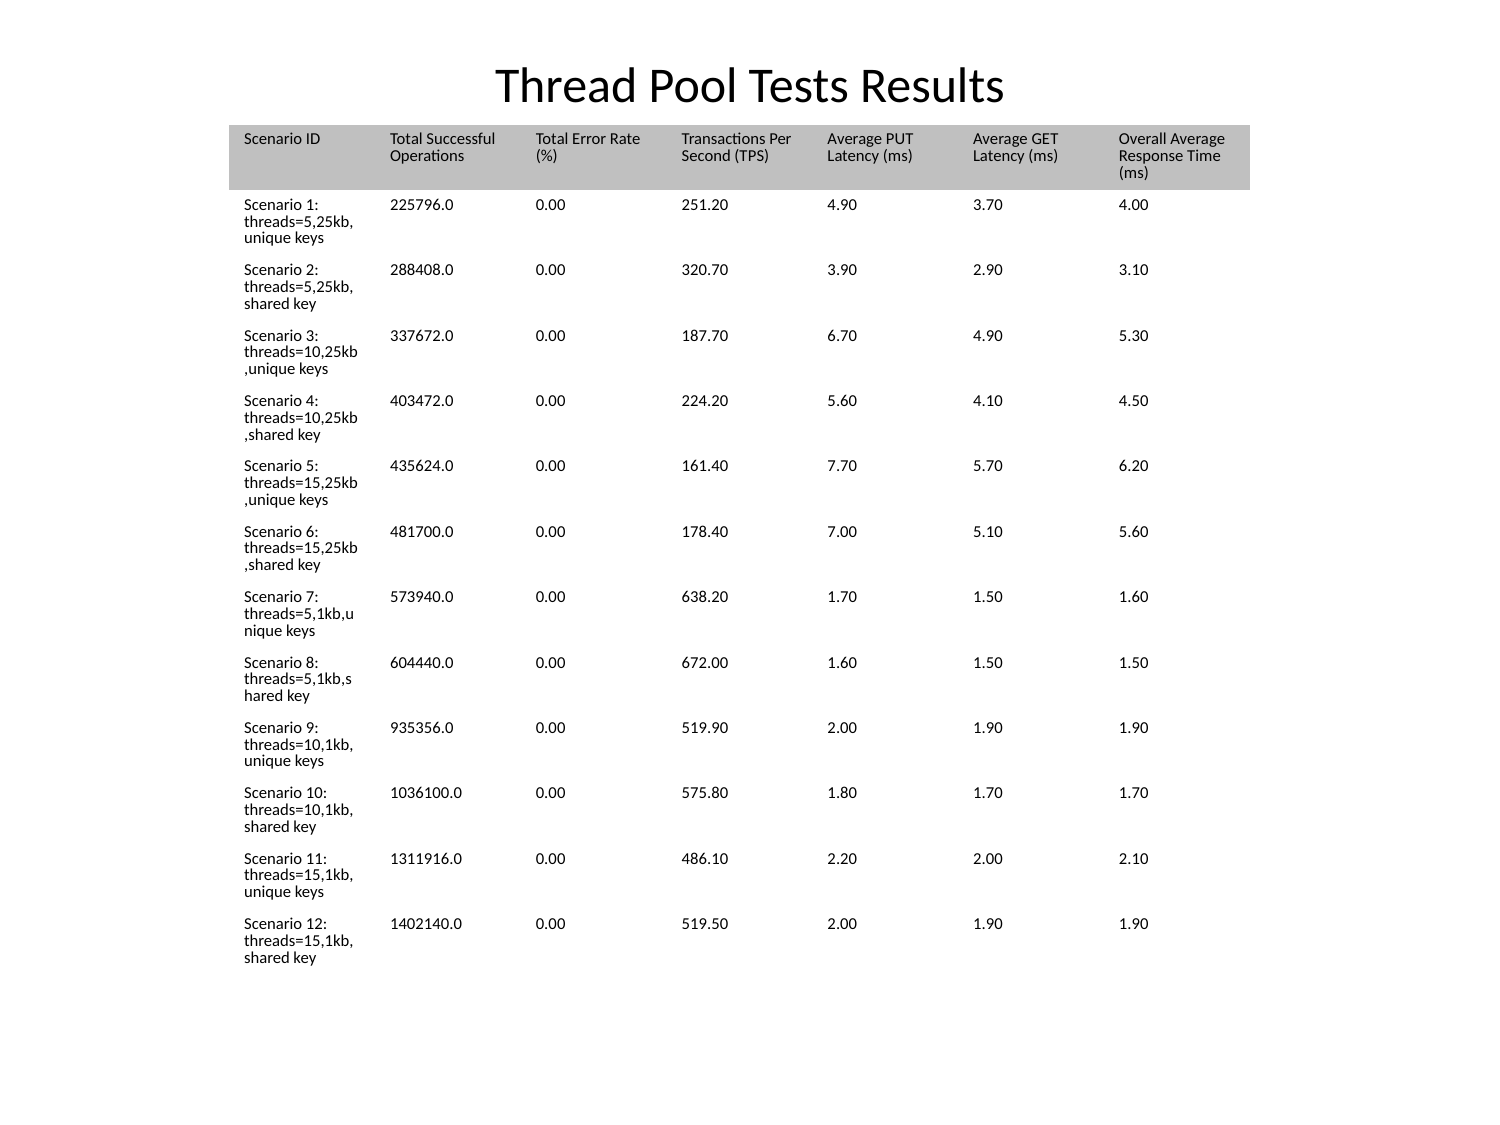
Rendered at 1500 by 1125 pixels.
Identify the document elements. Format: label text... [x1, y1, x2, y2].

table_cell Scenario 9: threads=10,1kb,unique keys [229, 713, 375, 779]
table_cell 519.50 [667, 910, 812, 975]
table_cell 2.00 [812, 713, 958, 779]
table_header Average GET Latency (ms) [958, 125, 1104, 190]
table_cell 1.70 [1104, 779, 1250, 844]
table_cell 638.20 [667, 583, 812, 648]
table_cell 5.10 [958, 517, 1104, 583]
table_cell Scenario 11: threads=15,1kb,unique keys [229, 844, 375, 910]
table_cell 2.20 [812, 844, 958, 910]
table_cell 1.70 [812, 583, 958, 648]
table_cell 935356.0 [375, 713, 521, 779]
table_cell 5.70 [958, 452, 1104, 517]
table_cell Scenario 3: threads=10,25kb,unique keys [229, 321, 375, 387]
table_cell 3.10 [1104, 256, 1250, 321]
table_cell 1.60 [812, 648, 958, 713]
table_cell 2.00 [958, 844, 1104, 910]
table_cell 5.30 [1104, 321, 1250, 387]
table_cell Scenario 7: threads=5,1kb,unique keys [229, 583, 375, 648]
table_cell 224.20 [667, 387, 812, 452]
table_cell 4.00 [1104, 190, 1250, 256]
table_cell Scenario 5: threads=15,25kb,unique keys [229, 452, 375, 517]
table_cell 5.60 [812, 387, 958, 452]
table_cell Scenario 2: threads=5,25kb,shared key [229, 256, 375, 321]
text_box Thread Pool Tests Results [229, 0, 1271, 105]
table_cell 251.20 [667, 190, 812, 256]
table_cell 7.70 [812, 452, 958, 517]
table_cell 604440.0 [375, 648, 521, 713]
table_cell 4.90 [812, 190, 958, 256]
table_cell 672.00 [667, 648, 812, 713]
table_cell 1.50 [1104, 648, 1250, 713]
table_cell 0.00 [521, 387, 667, 452]
table_cell 0.00 [521, 452, 667, 517]
table_cell 4.90 [958, 321, 1104, 387]
table_cell 1402140.0 [375, 910, 521, 975]
table_cell 2.10 [1104, 844, 1250, 910]
table_cell 320.70 [667, 256, 812, 321]
table_cell 0.00 [521, 256, 667, 321]
table_cell 0.00 [521, 648, 667, 713]
table_cell 1.90 [1104, 910, 1250, 975]
table_cell 6.20 [1104, 452, 1250, 517]
table_cell 1.60 [1104, 583, 1250, 648]
table_cell 6.70 [812, 321, 958, 387]
table_cell 1.90 [958, 713, 1104, 779]
table_header Transactions Per Second (TPS) [667, 125, 812, 190]
table_cell 225796.0 [375, 190, 521, 256]
table_cell 161.40 [667, 452, 812, 517]
table_cell 4.10 [958, 387, 1104, 452]
table_cell 0.00 [521, 517, 667, 583]
table_cell Scenario 4: threads=10,25kb,shared key [229, 387, 375, 452]
table_cell 435624.0 [375, 452, 521, 517]
table_header Scenario ID [229, 125, 375, 190]
table_cell 573940.0 [375, 583, 521, 648]
table_cell 178.40 [667, 517, 812, 583]
table_cell 3.70 [958, 190, 1104, 256]
table_cell 0.00 [521, 713, 667, 779]
table_cell 1.70 [958, 779, 1104, 844]
table_cell 1.90 [958, 910, 1104, 975]
table_cell 187.70 [667, 321, 812, 387]
table_header Total Error Rate (%) [521, 125, 667, 190]
table_cell 2.00 [812, 910, 958, 975]
table_cell 0.00 [521, 190, 667, 256]
table_cell 1311916.0 [375, 844, 521, 910]
table_cell 1.90 [1104, 713, 1250, 779]
table_header Total Successful Operations [375, 125, 521, 190]
table_cell 519.90 [667, 713, 812, 779]
table_cell 481700.0 [375, 517, 521, 583]
table_cell 2.90 [958, 256, 1104, 321]
table_cell Scenario 6: threads=15,25kb,shared key [229, 517, 375, 583]
table_cell 0.00 [521, 583, 667, 648]
table_cell Scenario 10: threads=10,1kb,shared key [229, 779, 375, 844]
table_cell 4.50 [1104, 387, 1250, 452]
table_cell 575.80 [667, 779, 812, 844]
table_header Overall Average Response Time (ms) [1104, 125, 1250, 190]
table_cell 3.90 [812, 256, 958, 321]
table_cell 0.00 [521, 844, 667, 910]
table_cell 337672.0 [375, 321, 521, 387]
table_header Average PUT Latency (ms) [812, 125, 958, 190]
table_cell 0.00 [521, 910, 667, 975]
table_cell 403472.0 [375, 387, 521, 452]
table_cell 0.00 [521, 321, 667, 387]
table_cell 1036100.0 [375, 779, 521, 844]
table_cell 1.50 [958, 648, 1104, 713]
table_cell 0.00 [521, 779, 667, 844]
table_cell 1.50 [958, 583, 1104, 648]
table_cell Scenario 1: threads=5,25kb,unique keys [229, 190, 375, 256]
table_cell 5.60 [1104, 517, 1250, 583]
table_cell Scenario 12: threads=15,1kb,shared key [229, 910, 375, 975]
table_cell 486.10 [667, 844, 812, 910]
table_cell 1.80 [812, 779, 958, 844]
table_cell Scenario 8: threads=5,1kb,shared key [229, 648, 375, 713]
table_cell 288408.0 [375, 256, 521, 321]
table_cell 7.00 [812, 517, 958, 583]
